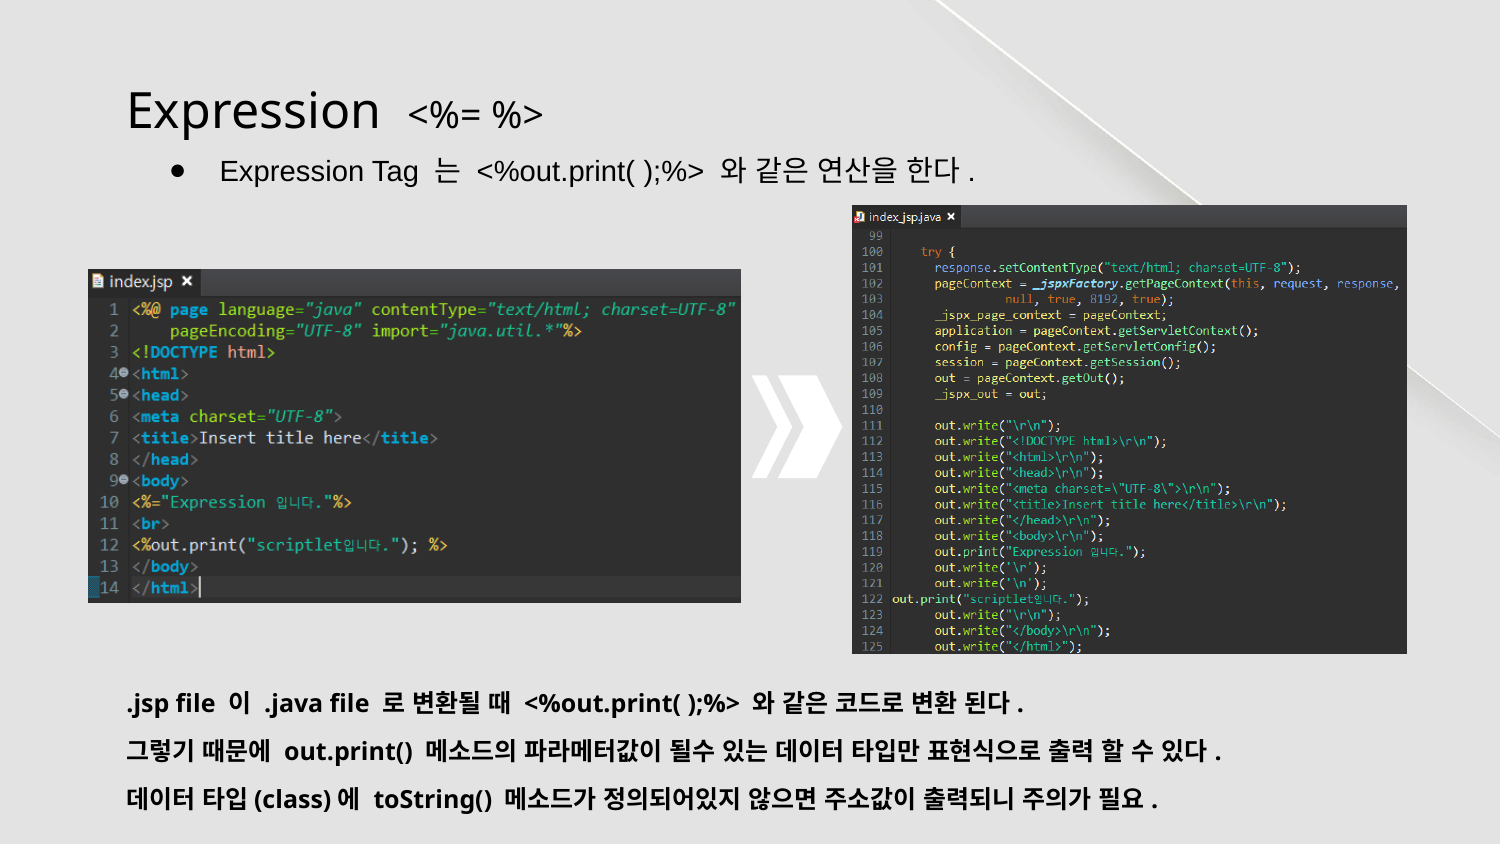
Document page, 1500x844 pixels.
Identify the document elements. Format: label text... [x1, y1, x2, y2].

list Expression Tag 는 <%out.print( );%> 와 같은 연산을 한다. [129, 158, 1297, 382]
picture [0, 0, 1500, 844]
list Expression Tag 는 <%out.print( );%> 와 같은 연산을 한다. [129, 479, 1297, 685]
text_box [751, 375, 843, 479]
text_box .jsp file 이 .java file 로 변환될 때 <%out.print( );%> 와 같은 코드로 변환 된다. 그렇기 때문에 out.print() 메소드의 파라메터값이 될수 있는 데이터 타입만 표현식으로 출력 할 수 있다. 데이터 타입(class)에 toString() 메소드가 정의되어있지 않으면 주소값이 출력되니 주의가 필요. [111, 685, 1386, 816]
title Expression <%= %> [111, 63, 1500, 158]
